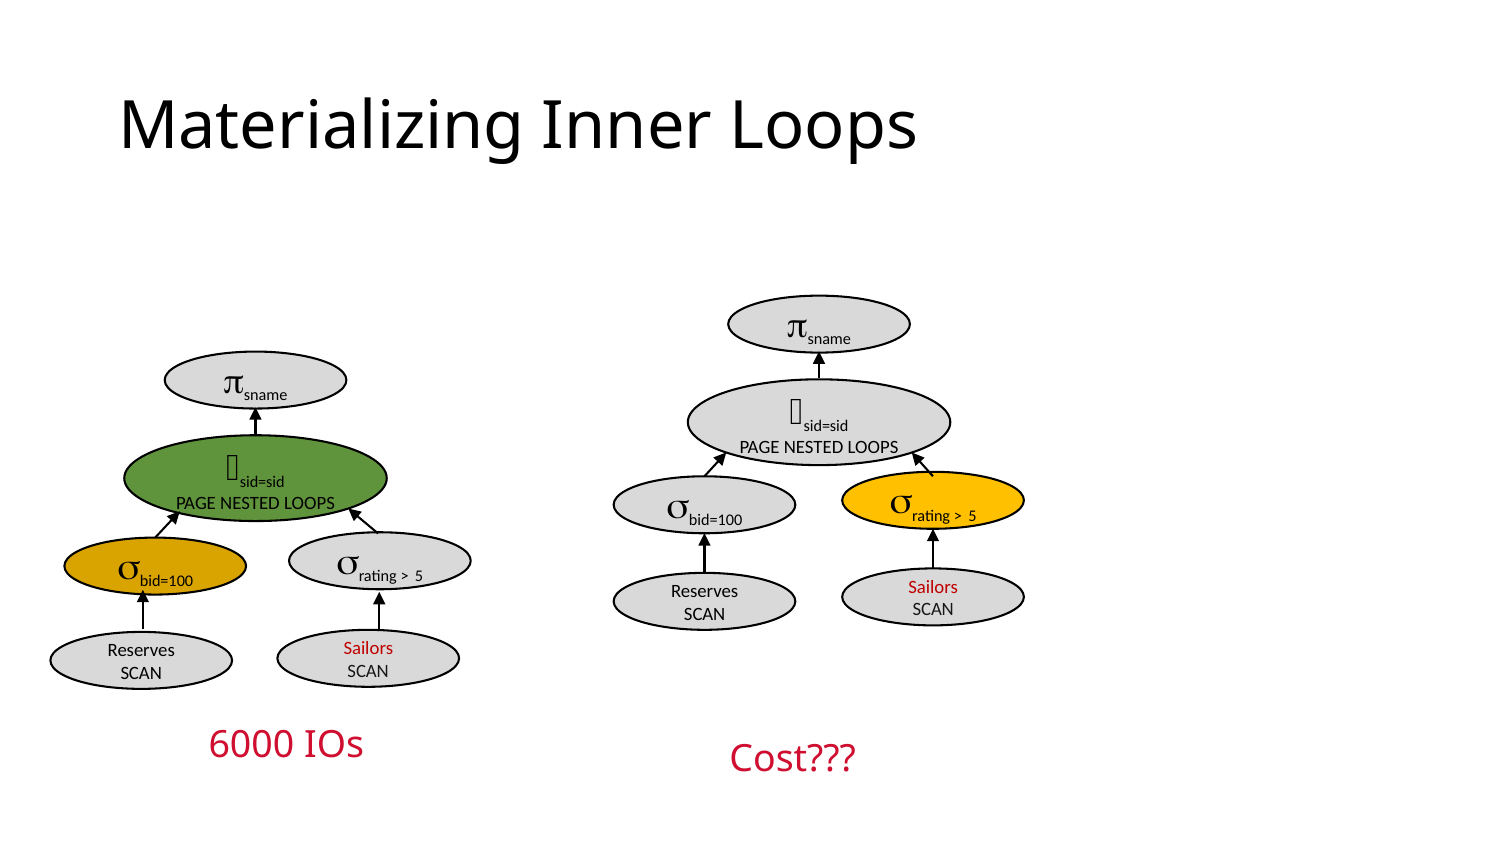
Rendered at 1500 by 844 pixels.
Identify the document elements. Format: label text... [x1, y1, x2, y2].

text_box Cost??? [675, 728, 910, 785]
text_box 6000 IOs [169, 714, 404, 771]
text_box sbid=100 [64, 537, 247, 595]
text_box Sailors scan [842, 568, 1024, 626]
text_box Sailors scan [277, 629, 460, 687]
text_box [911, 452, 933, 477]
text_box ⨝sid=sid page nested loops [124, 435, 387, 522]
text_box srating > 5 [842, 471, 1024, 529]
text_box Reserves scan [613, 572, 796, 630]
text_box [348, 508, 378, 534]
text_box srating > 5 [289, 532, 471, 590]
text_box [704, 452, 727, 477]
title Materializing Inner Loops [103, 45, 1397, 208]
text_box sbid=100 [613, 476, 796, 534]
text_box psname [728, 295, 910, 353]
text_box ⨝sid=sid page nested loops [687, 379, 951, 466]
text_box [155, 511, 180, 538]
text_box psname [164, 351, 347, 409]
text_box Reserves scan [50, 631, 233, 689]
